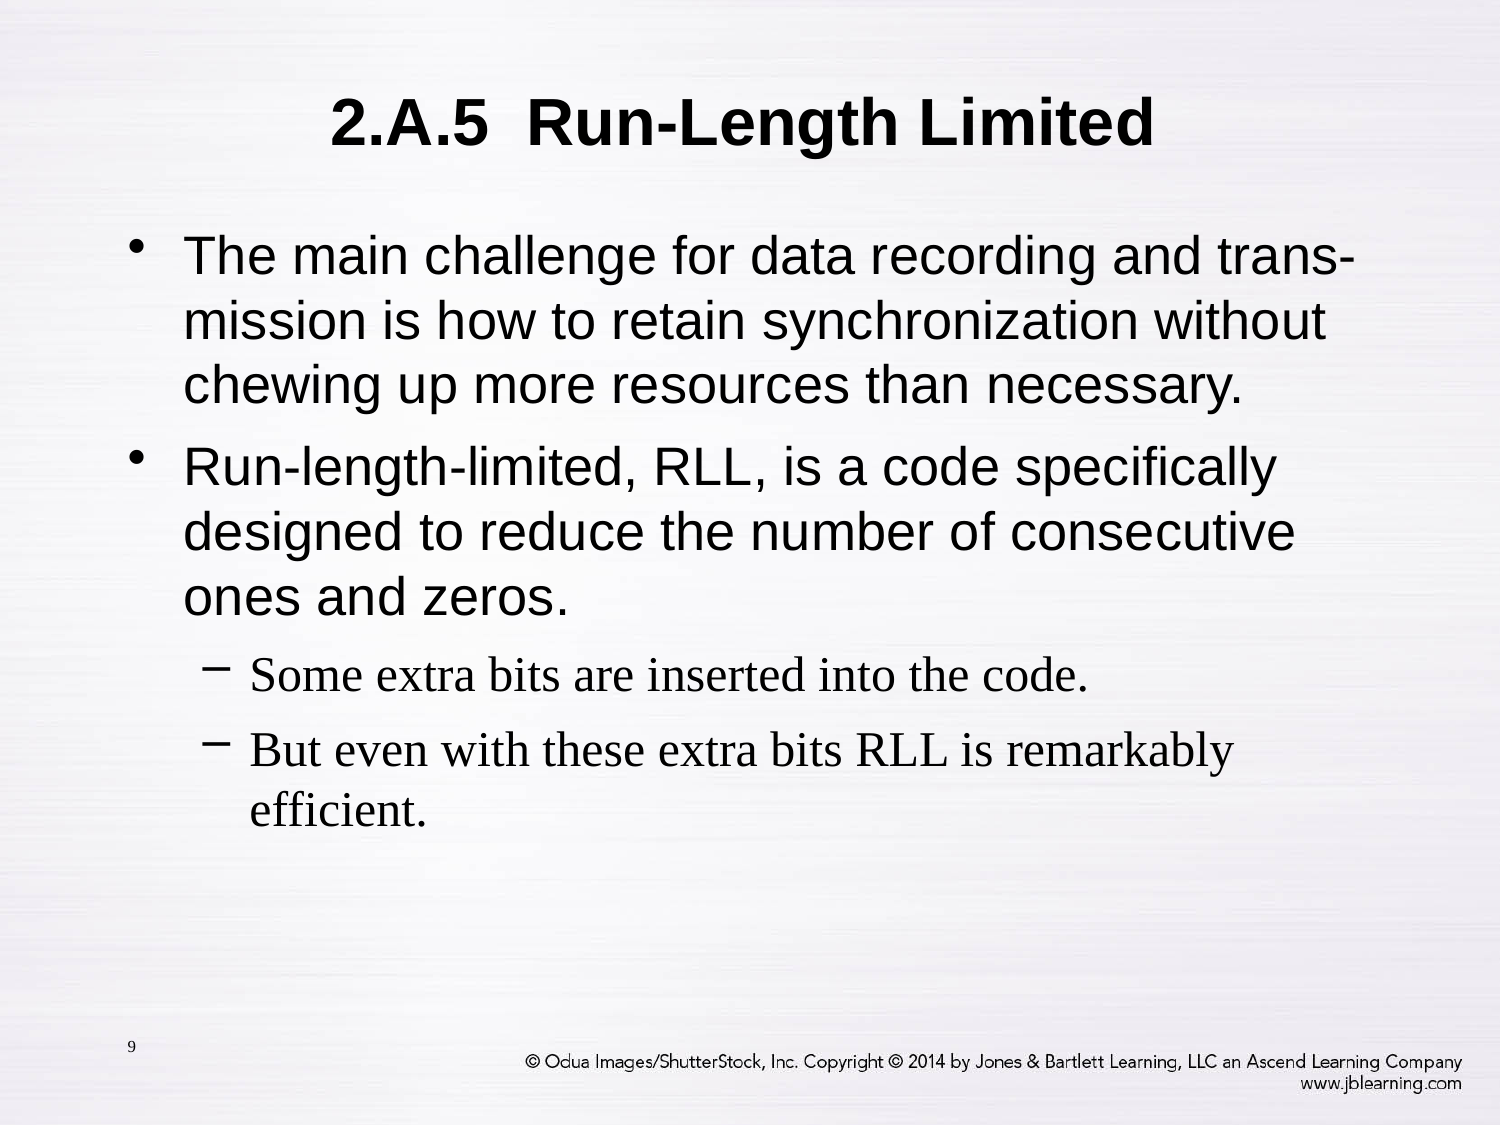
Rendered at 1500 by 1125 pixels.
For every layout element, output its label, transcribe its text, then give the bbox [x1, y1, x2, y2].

picture [0, 0, 1500, 1125]
title 2.A.5 Run-Length Limited [249, 50, 1238, 188]
slide_number 9 [112, 1025, 425, 1100]
list The main challenge for data recording and trans-mission is how to retain synchronization without chewing up more resources than necessary. Run-length-limited, RLL, is a code specifically designed to reduce the number of consecutive ones and zeros. Some extra bits are inserted into the code. But even with these extra bits RLL is remarkably efficient. [112, 212, 1388, 939]
